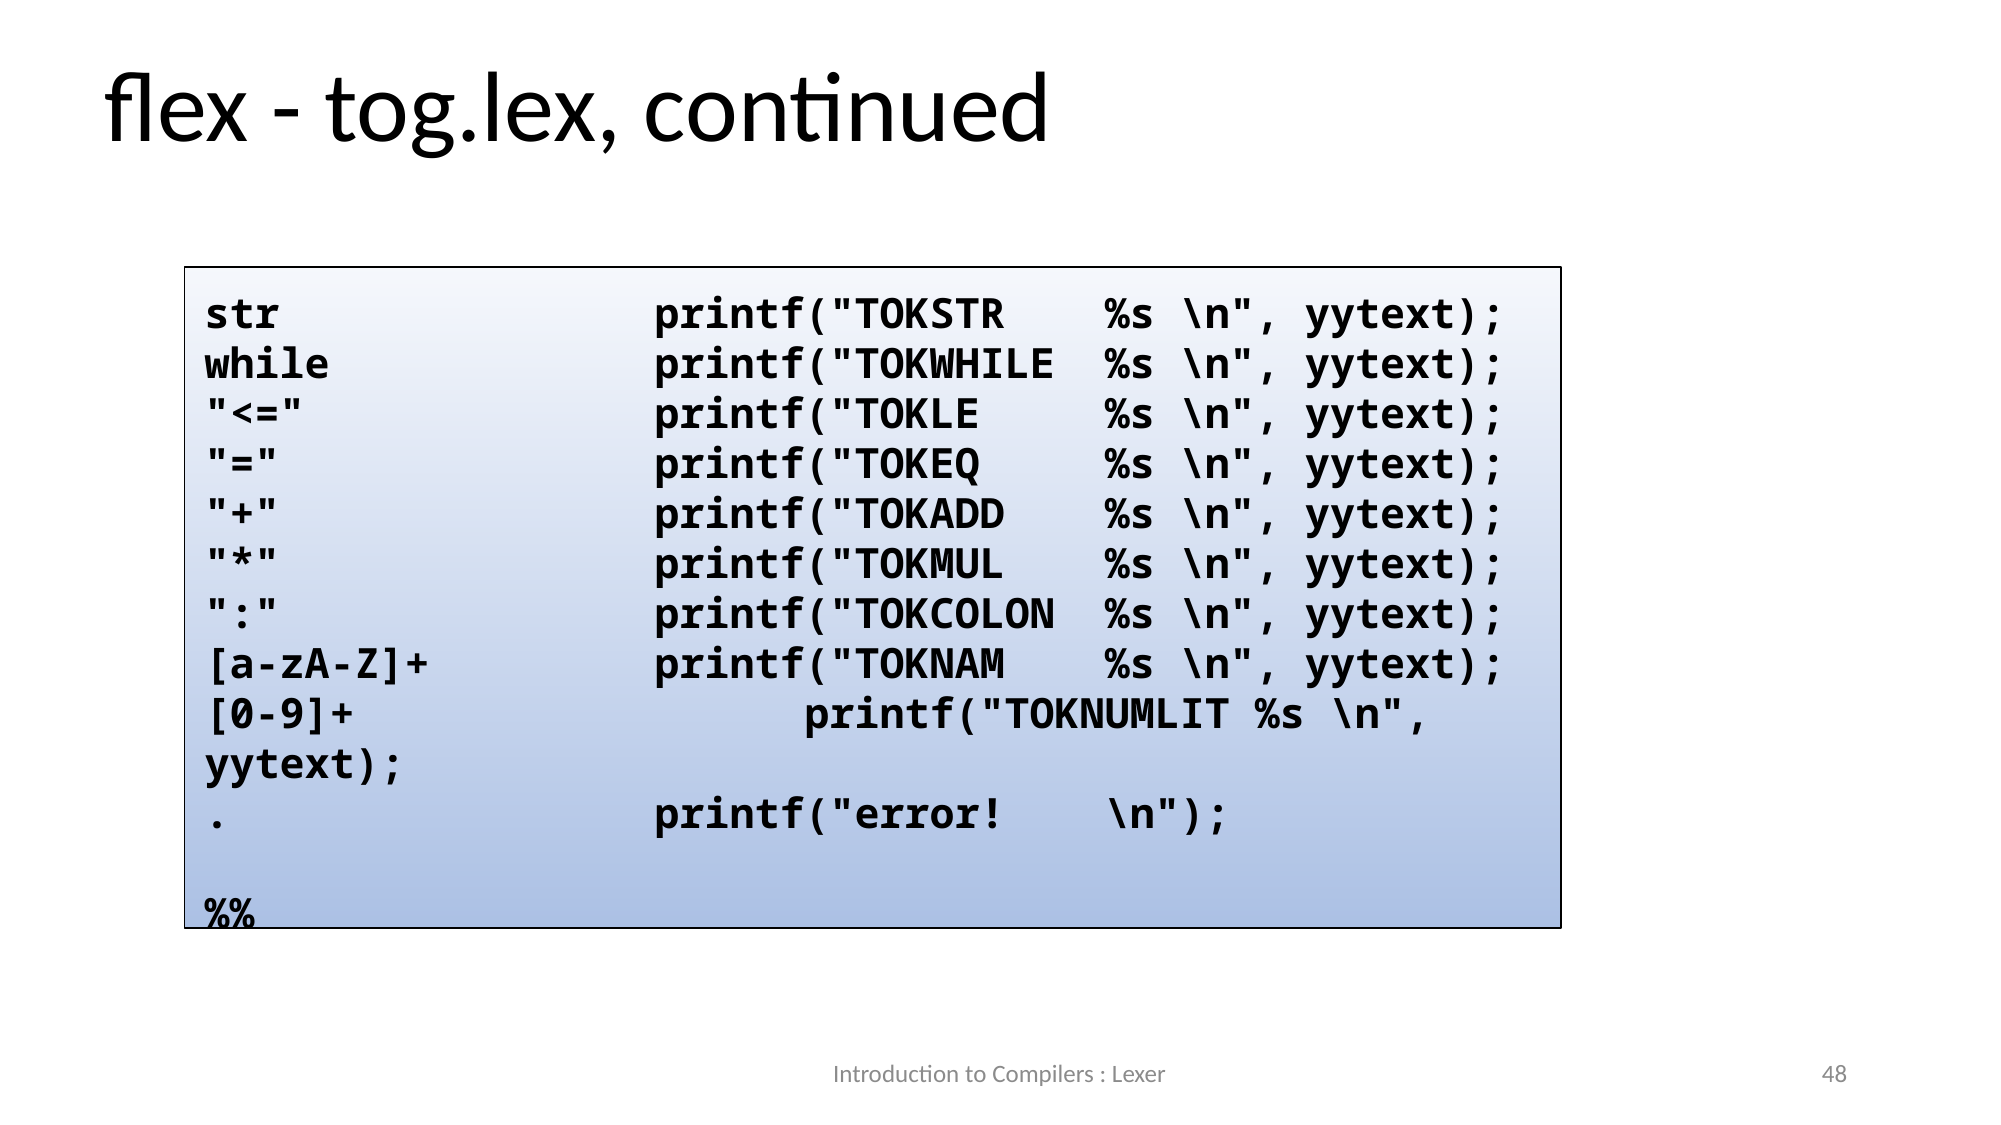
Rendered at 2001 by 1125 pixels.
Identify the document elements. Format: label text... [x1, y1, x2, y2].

text_box flex - tog.lex, continued [84, 21, 1166, 194]
text_box str printf("TOKSTR %s \n", yytext); while printf("TOKWHILE %s \n", yytext); "<=" printf("TOKLE %s \n", yytext); "=" printf("TOKEQ %s \n", yytext); "+" printf("TOKADD %s \n", yytext); "*" printf("TOKMUL %s \n", yytext); ":" printf("TOKCOLON %s \n", yytext); [a-zA-Z]+ printf("TOKNAM %s \n", yytext); [0-9]+ printf("TOKNUMLIT %s \n", yytext); . printf("error! \n"); %% [184, 266, 1561, 929]
footer Introduction to Compilers : Lexer [662, 1042, 1338, 1103]
slide_number 48 [1412, 1042, 1863, 1103]
